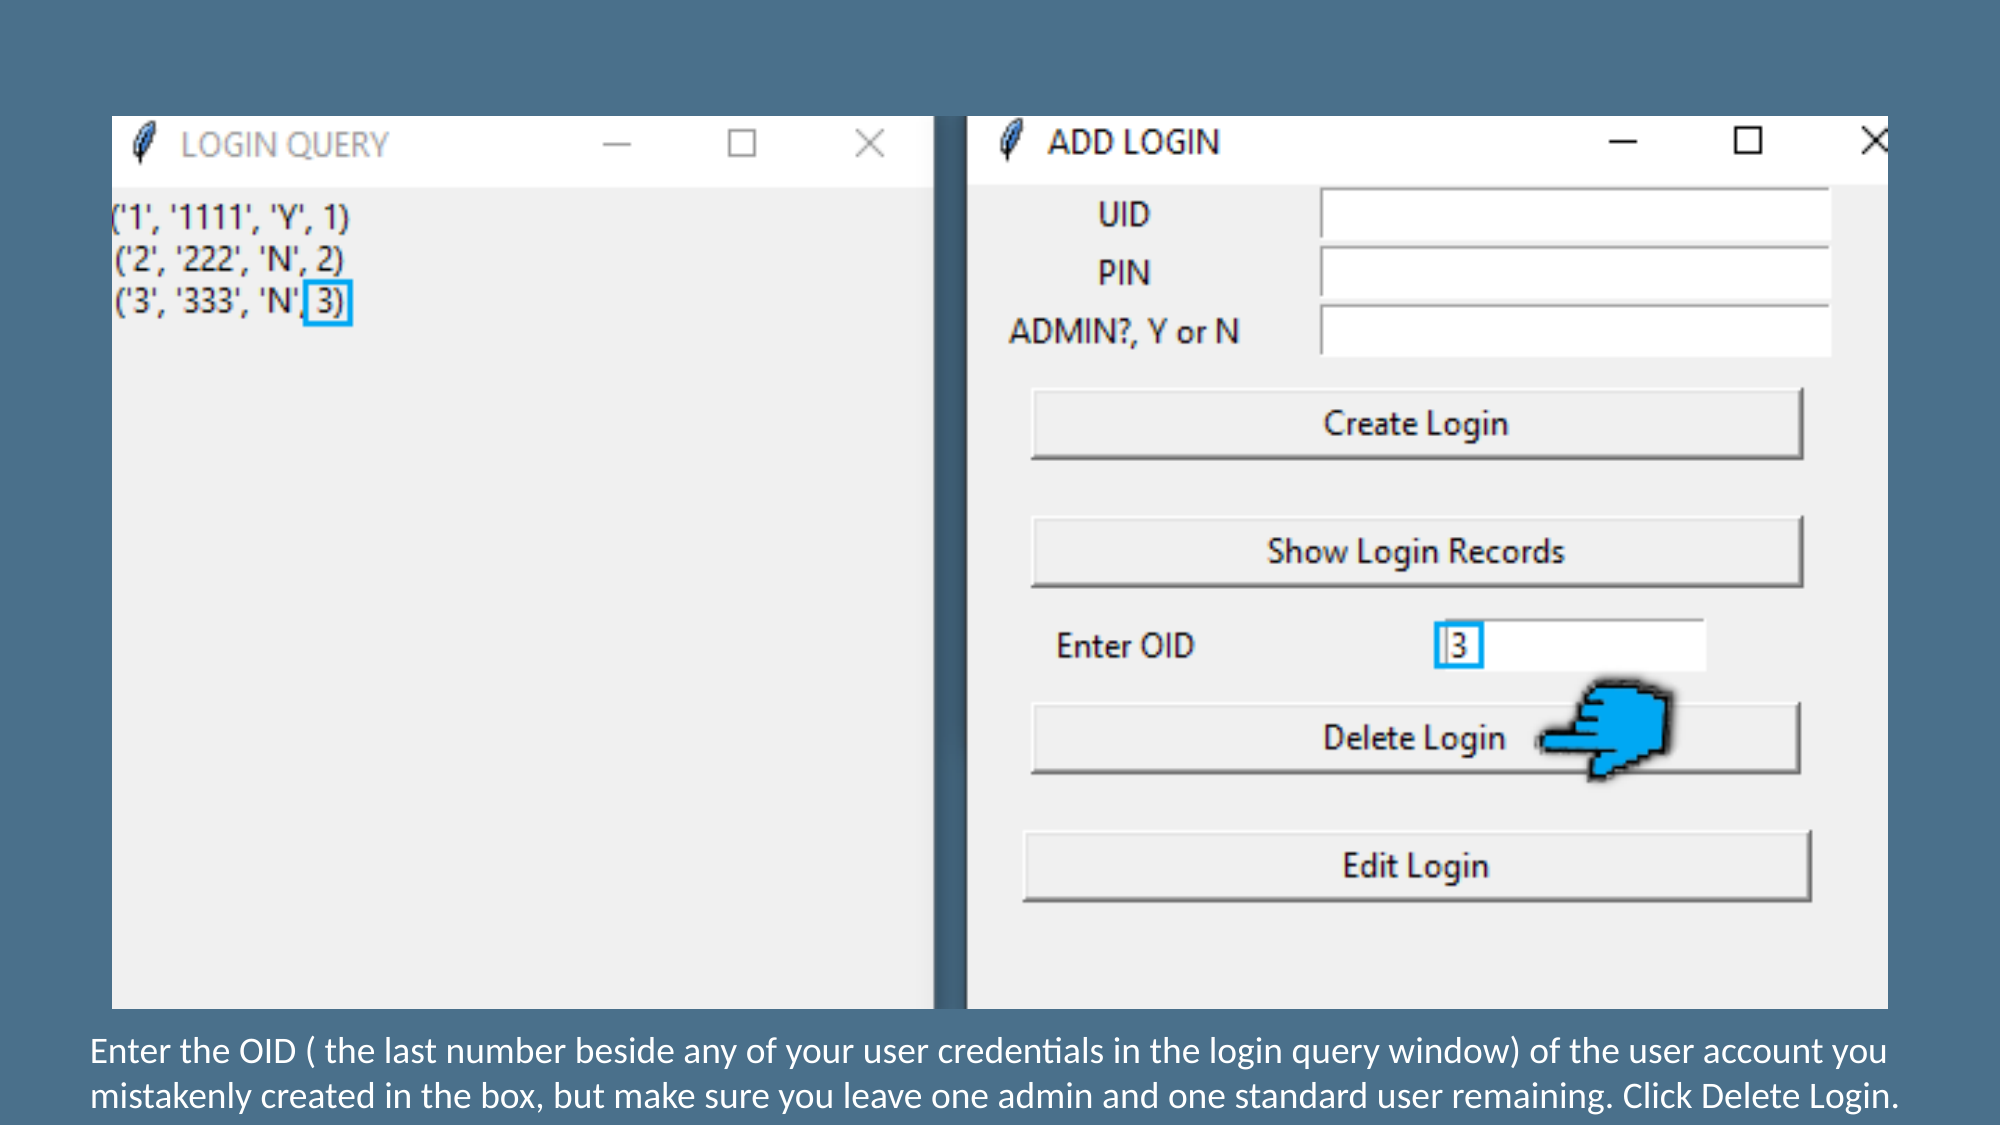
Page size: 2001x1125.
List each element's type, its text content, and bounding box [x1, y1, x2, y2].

text_box Enter the OID ( the last number beside any of your user credentials in the login query window) of the user account you mistakenly created in the box, but make sure you leave one admin and one standard user remaining. Click Delete Login. [74, 1018, 1971, 1124]
picture [112, 116, 1888, 1009]
